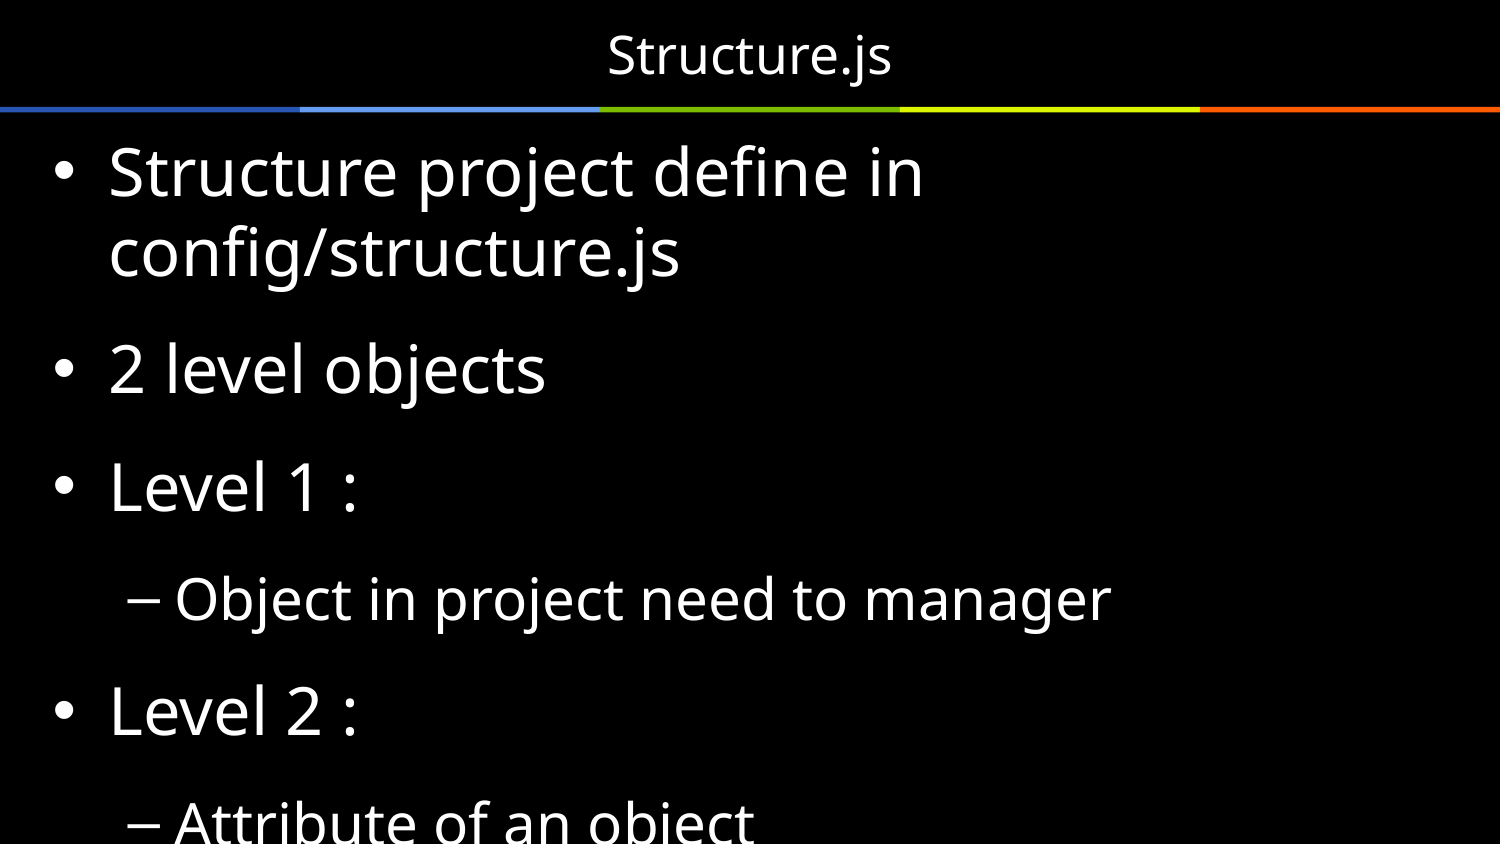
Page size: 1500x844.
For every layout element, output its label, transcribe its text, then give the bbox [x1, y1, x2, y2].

list Structure project define in config/structure.js 2 level objects Level 1 : Object in project need to manager Level 2 : Attribute of an object [37, 121, 1463, 799]
title Structure.js [37, 9, 1463, 98]
